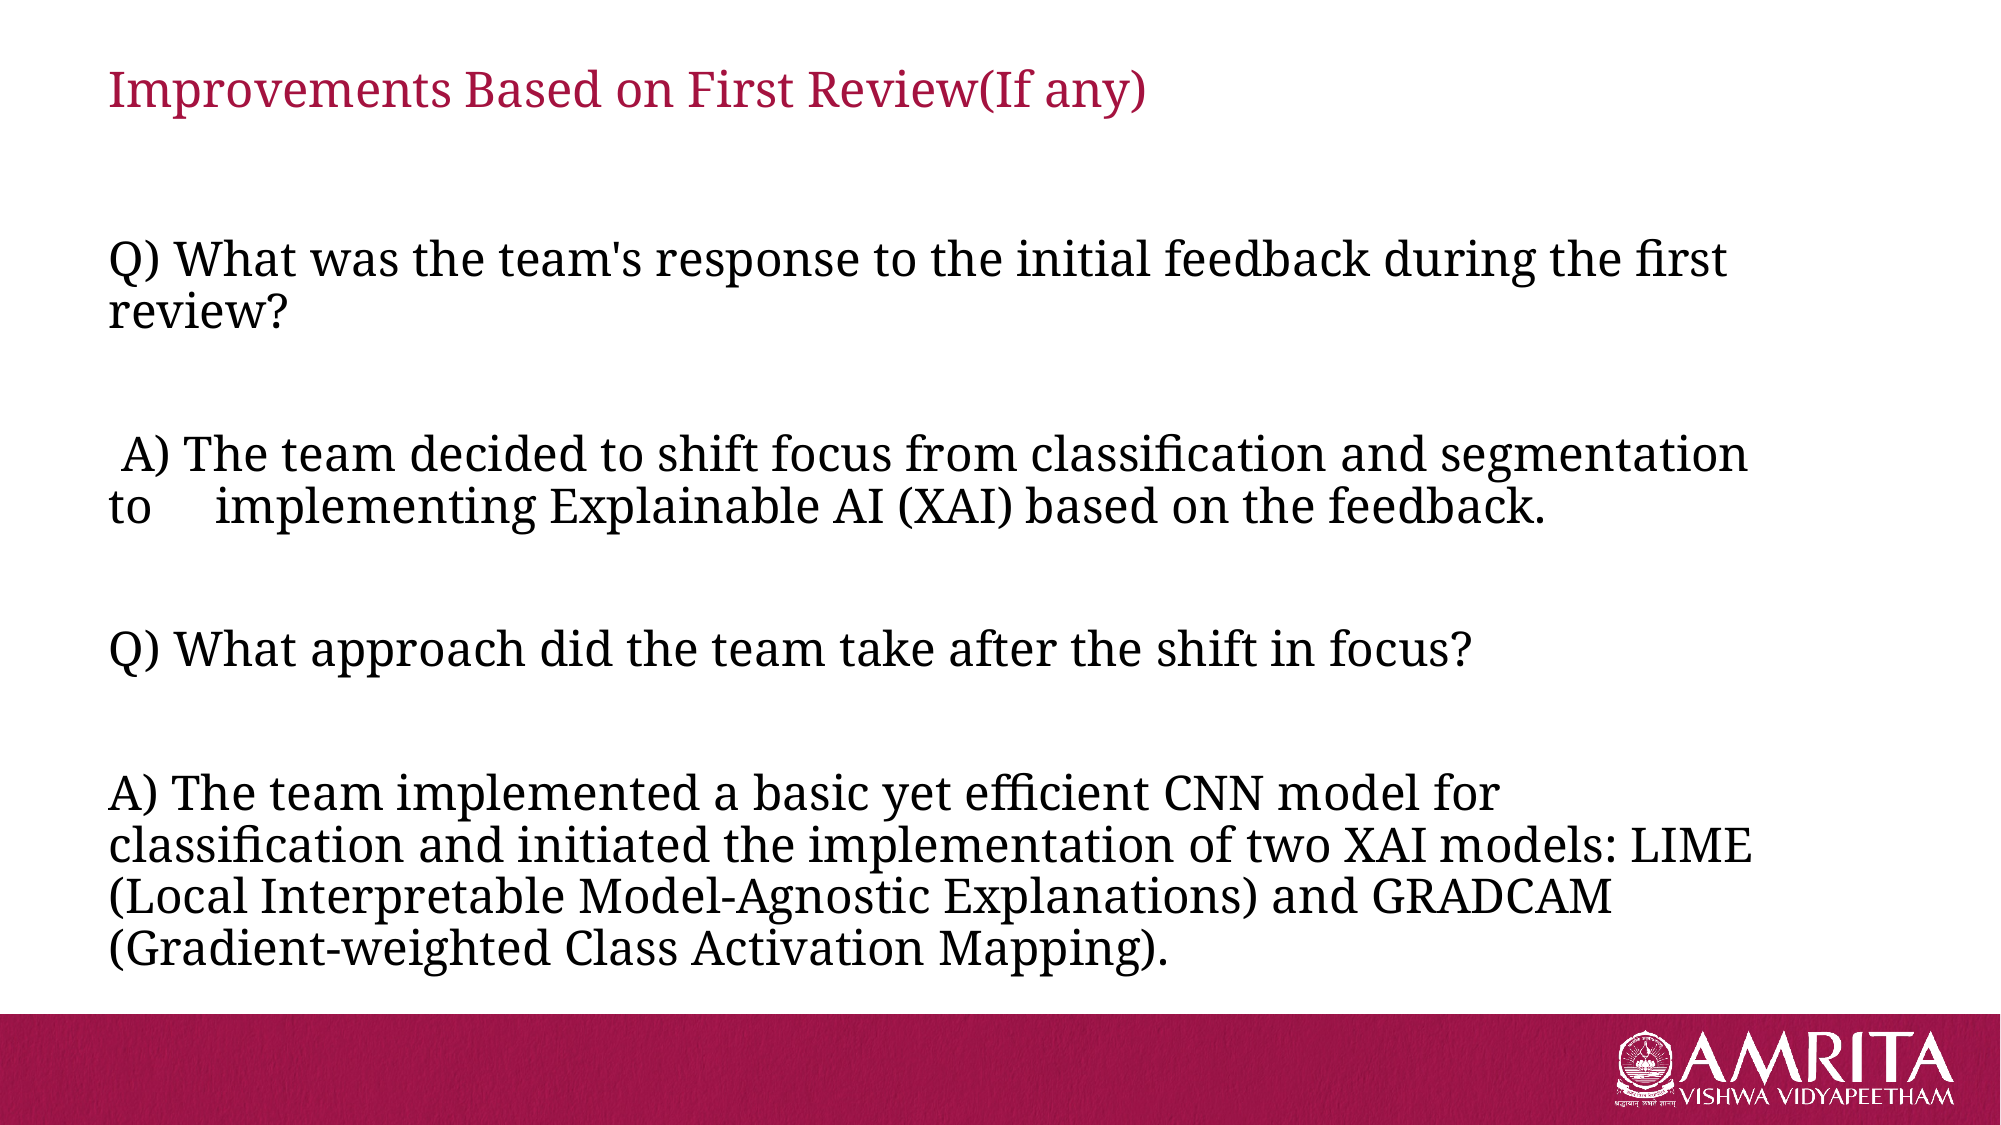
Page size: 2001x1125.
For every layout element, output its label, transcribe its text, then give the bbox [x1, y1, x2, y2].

title Improvements Based on First Review(If any) [93, 57, 1819, 127]
list Q) What was the team's response to the initial feedback during the first review? A) The team decided to shift focus from classification and segmentation to implementing Explainable AI (XAI) based on the feedback. Q) What approach did the team take after the shift in focus? A) The team implemented a basic yet efficient CNN model for classification and initiated the implementation of two XAI models: LIME (Local Interpretable Model-Agnostic Explanations) and GRADCAM (Gradient-weighted Class Activation Mapping). [93, 227, 1789, 992]
picture [0, 1014, 2001, 1125]
